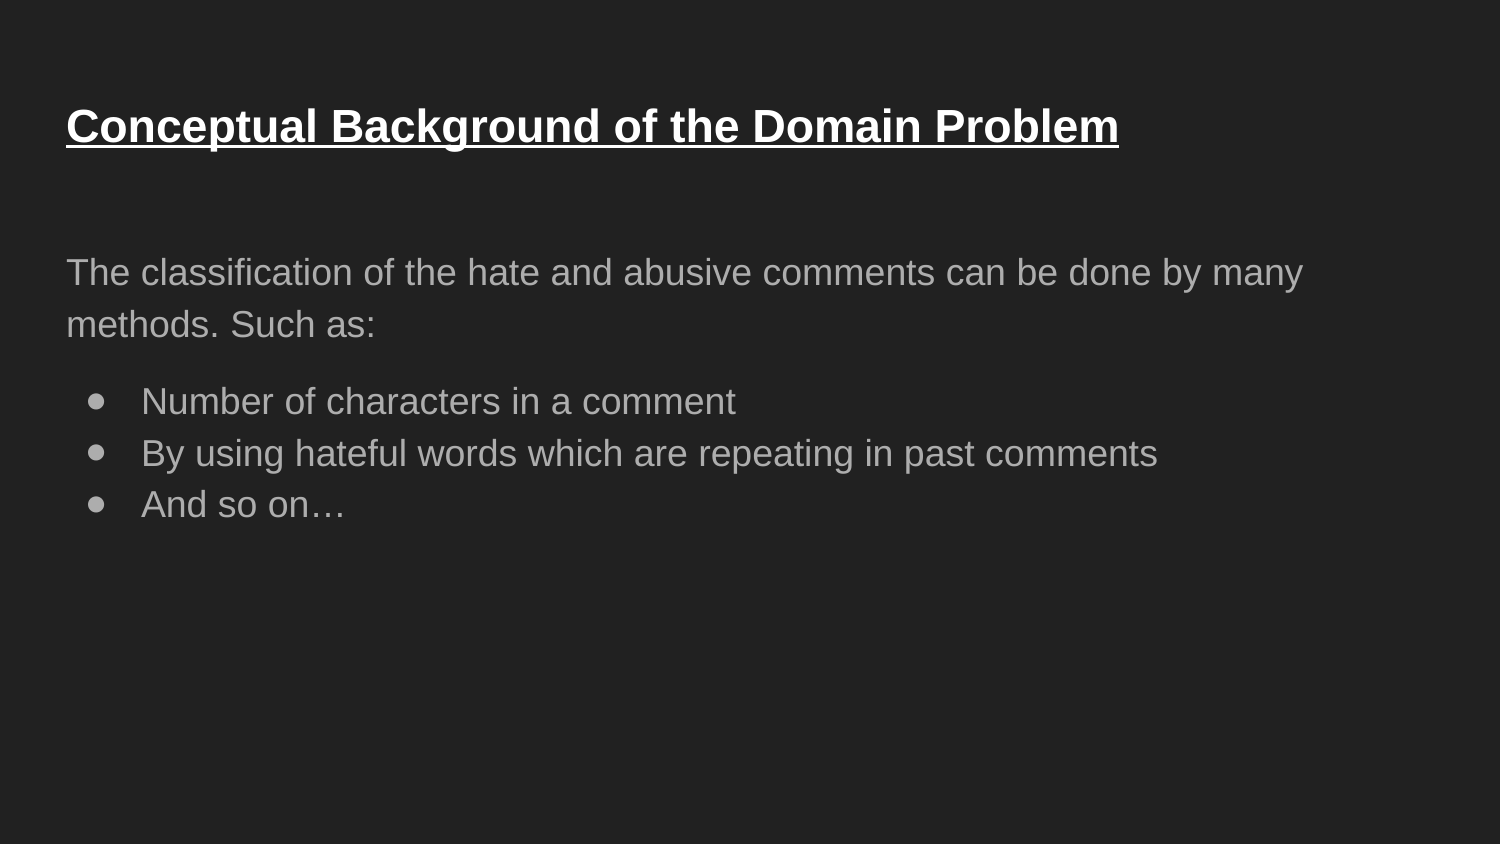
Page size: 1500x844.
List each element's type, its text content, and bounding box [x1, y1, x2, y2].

title Conceptual Background of the Domain Problem [51, 72, 1449, 167]
list The classification of the hate and abusive comments can be done by many methods. Such as: Number of characters in a comment By using hateful words which are repeating in past comments And so on… [51, 226, 1449, 787]
